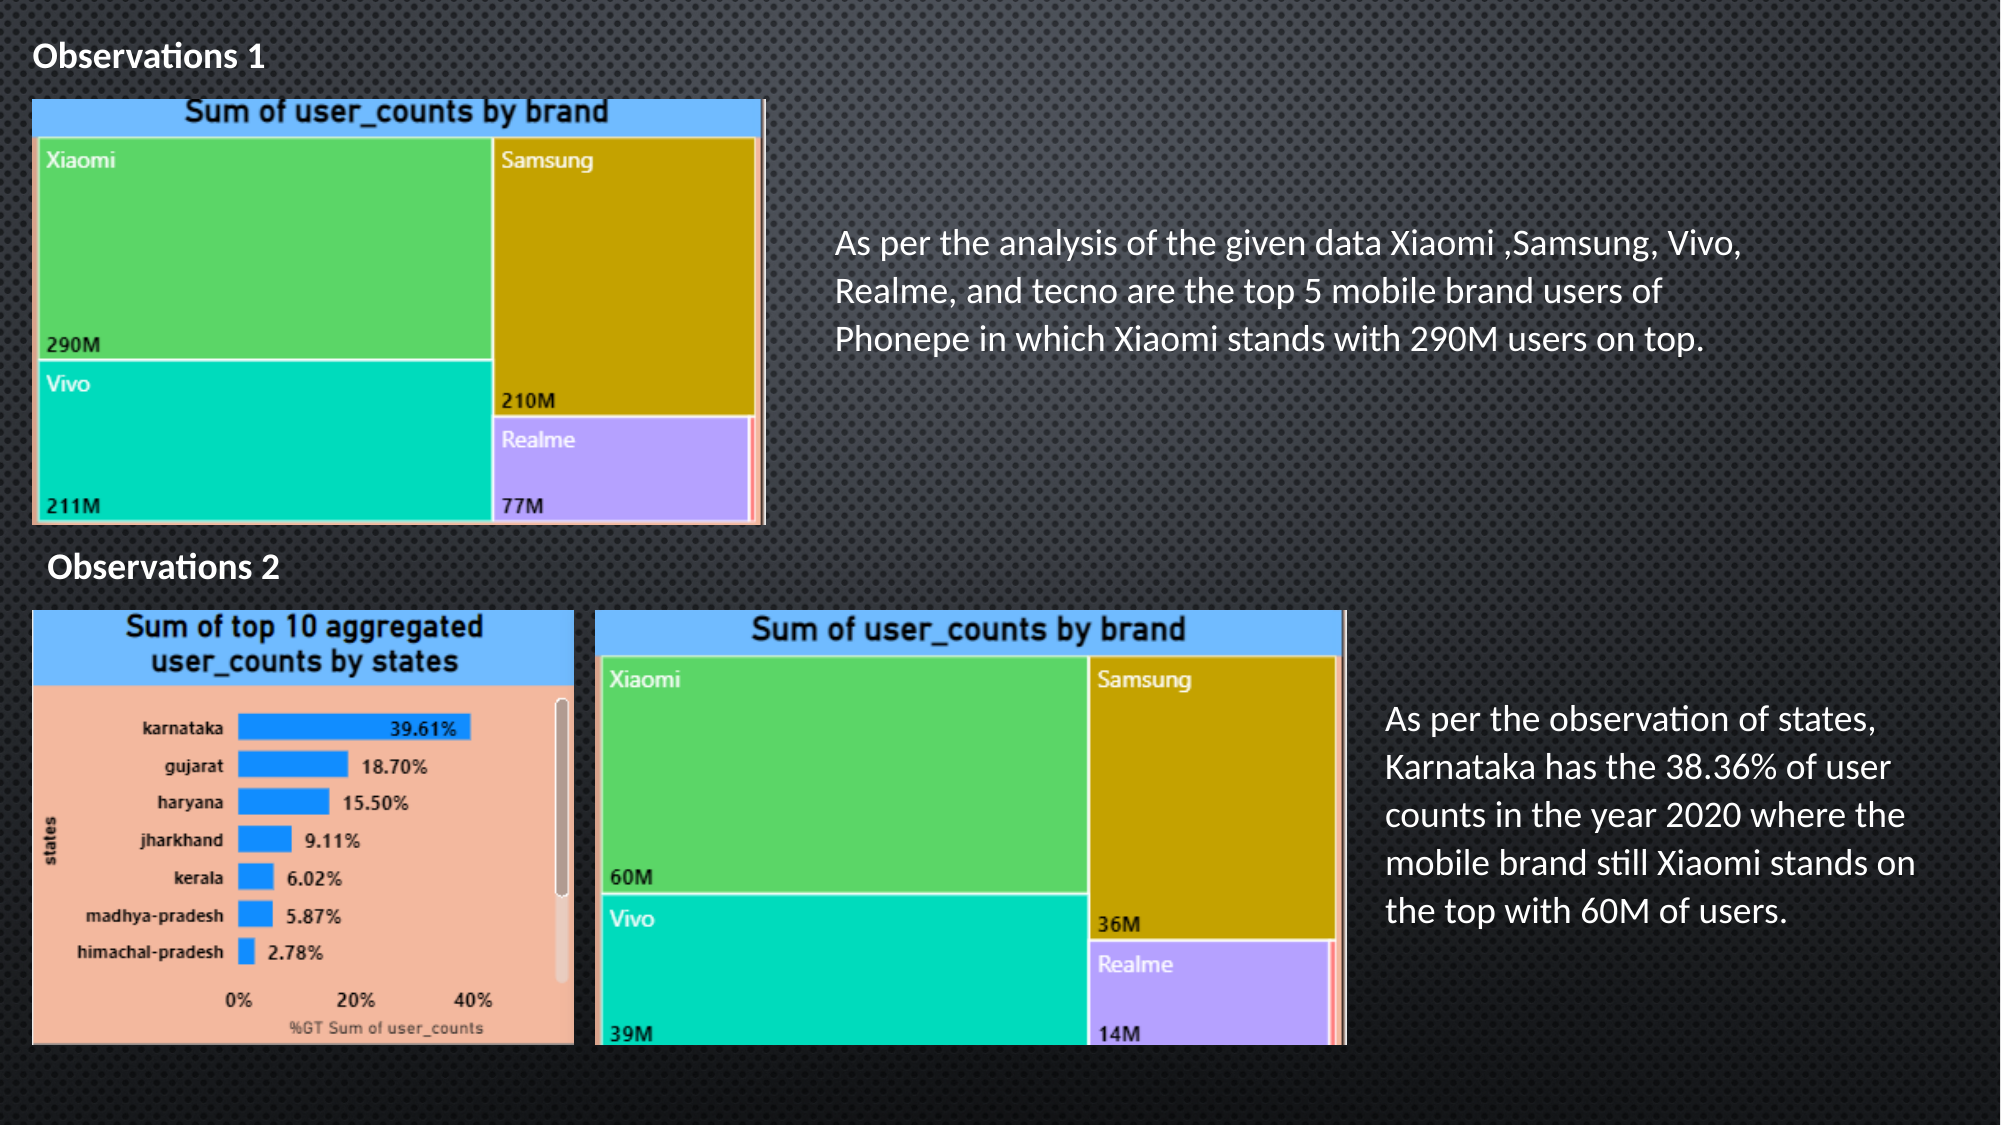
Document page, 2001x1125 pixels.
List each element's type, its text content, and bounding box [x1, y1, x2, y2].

text_box Observations 1 [17, 20, 287, 84]
text_box As per the observation of states, Karnataka has the 38.36% of user counts in the year 2020 where the mobile brand still Xiaomi stands on the top with 60M of users. [1370, 683, 1968, 939]
text_box As per the analysis of the given data Xiaomi ,Samsung, Vivo, Realme, and tecno are the top 5 mobile brand users of Phonepe in which Xiaomi stands with 290M users on top. [819, 207, 1821, 367]
picture [595, 610, 1347, 1046]
picture [32, 610, 575, 1046]
picture [32, 98, 766, 525]
text_box Observations 2 [32, 531, 317, 595]
